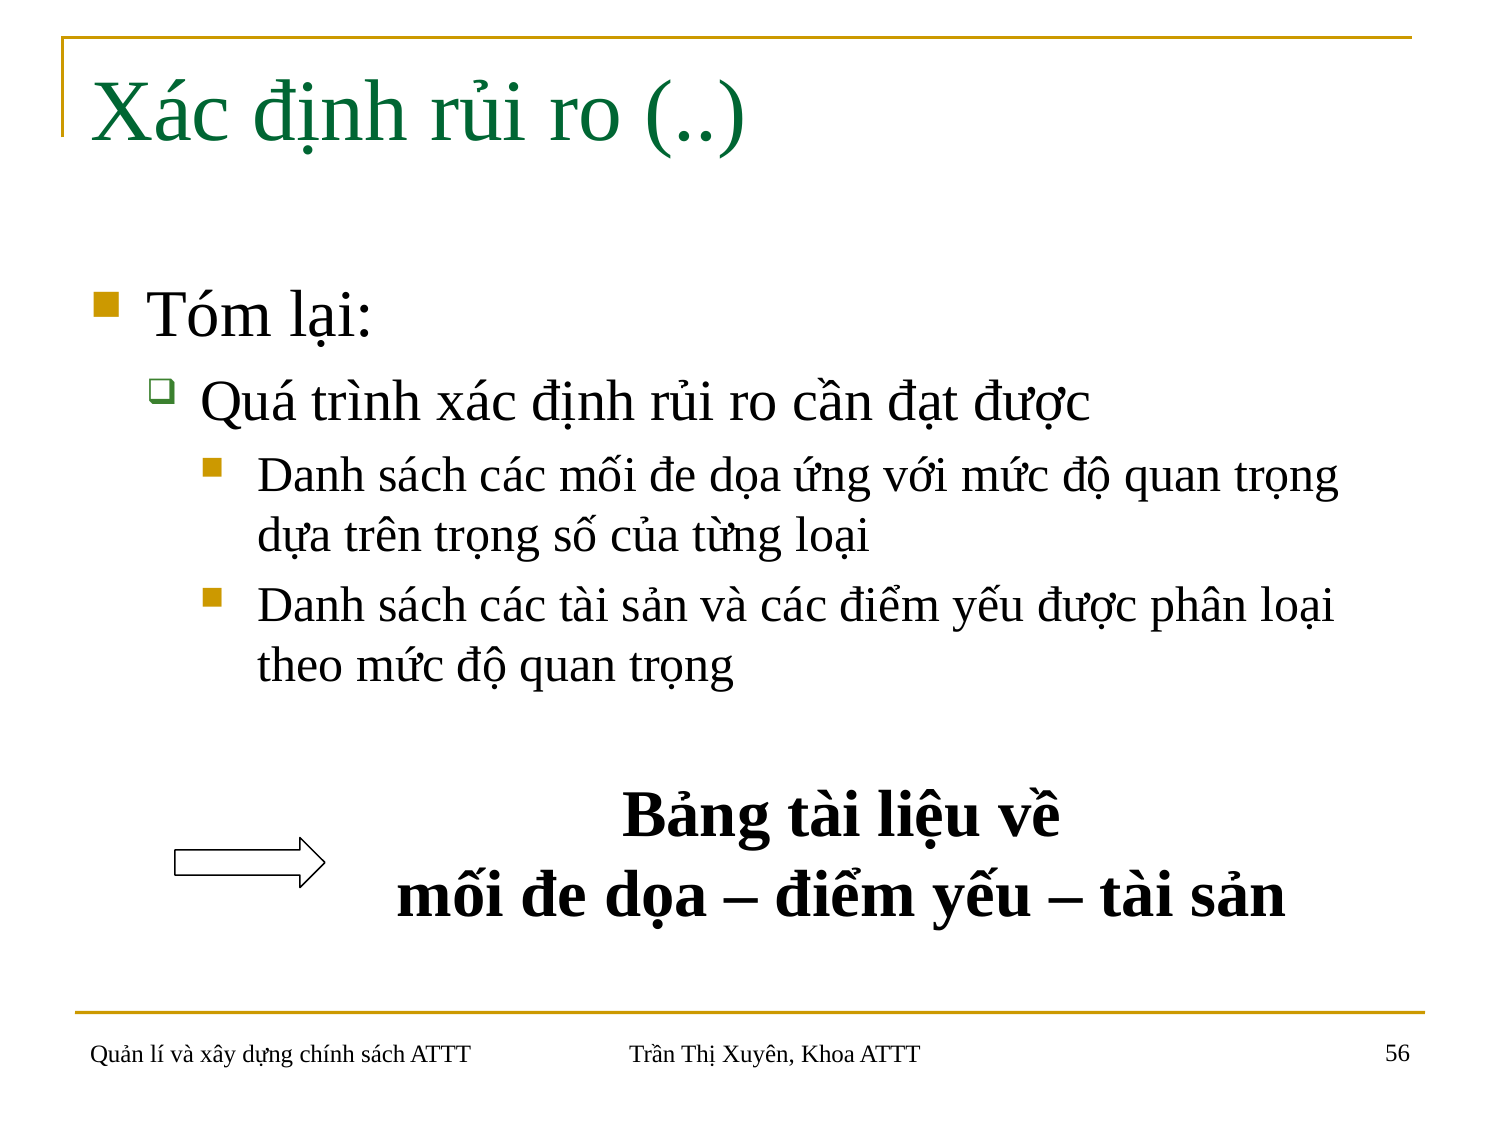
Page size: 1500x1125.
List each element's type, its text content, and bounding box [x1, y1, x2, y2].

slide_number Quản lí và xây dựng chính sách ATTT [75, 999, 500, 1075]
title Xác định rủi ro (..) [75, 45, 1425, 233]
text_box Bảng tài liệu về mối đe dọa – điểm yếu – tài sản [371, 762, 1313, 938]
footer Trần Thị Xuyên, Khoa ATTT [562, 999, 988, 1075]
text_box [174, 837, 325, 888]
list Tóm lại: Quá trình xác định rủi ro cần đạt được Danh sách các mối đe dọa ứng với mức độ quan trọng dựa trên trọng số của từng loại Danh sách các tài sản và các điểm yếu được phân loại theo mức độ quan trọng [75, 262, 1425, 1006]
slide_number 56 [1074, 999, 1425, 1075]
